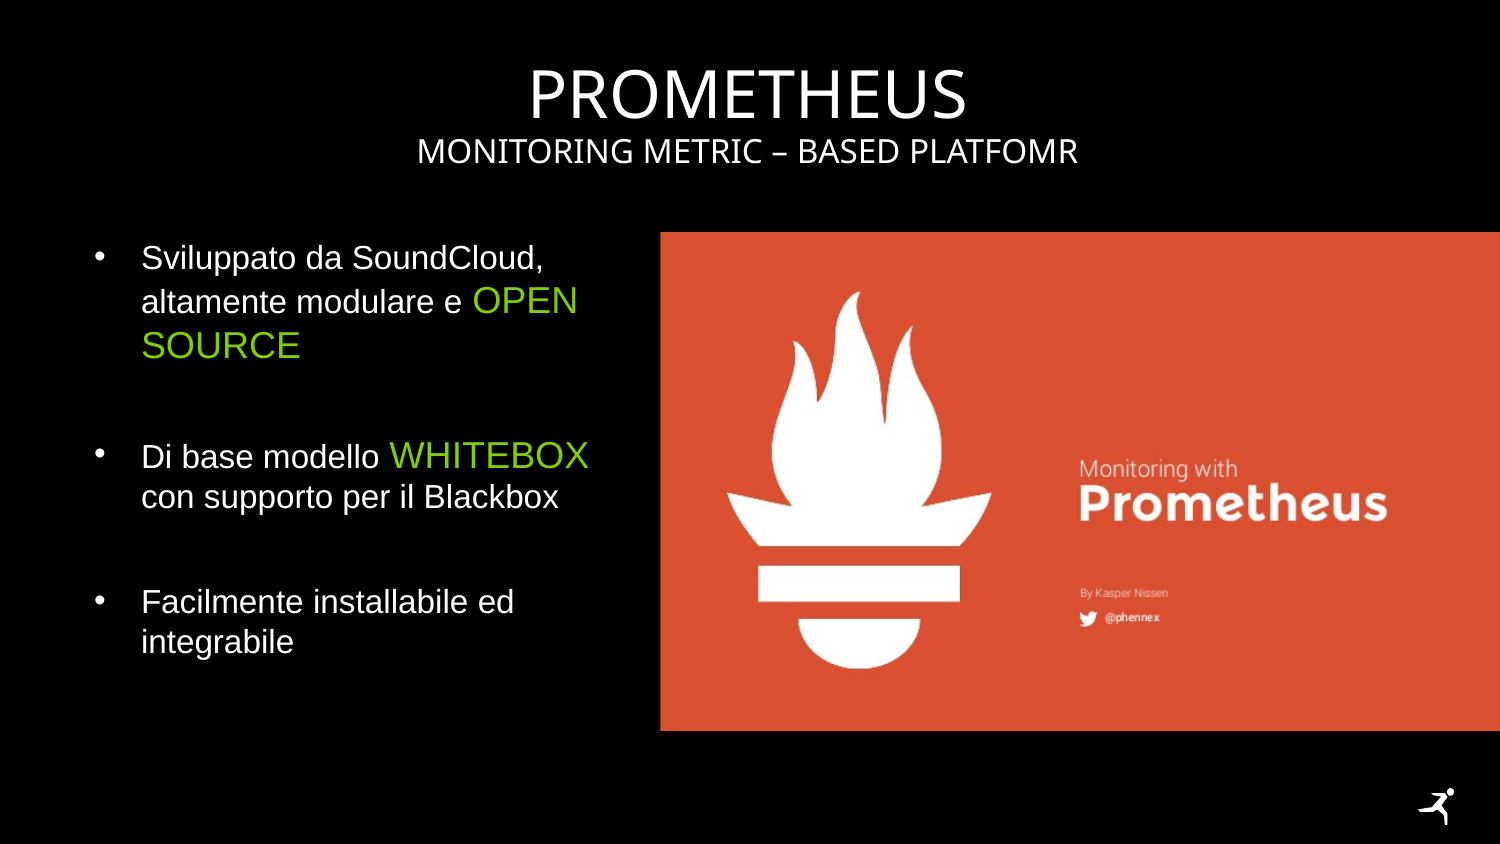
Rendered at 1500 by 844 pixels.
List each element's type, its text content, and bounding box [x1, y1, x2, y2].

picture [660, 232, 1500, 731]
subtitle Monitoring metric – based platfomr [94, 123, 1402, 178]
picture [1418, 788, 1454, 825]
title prometheus [94, 66, 1402, 111]
list Sviluppato da SoundCloud, altamente modulare e open Source Di base modello Whitebox con supporto per il Blackbox Facilmente installabile ed integrabile [94, 235, 630, 734]
